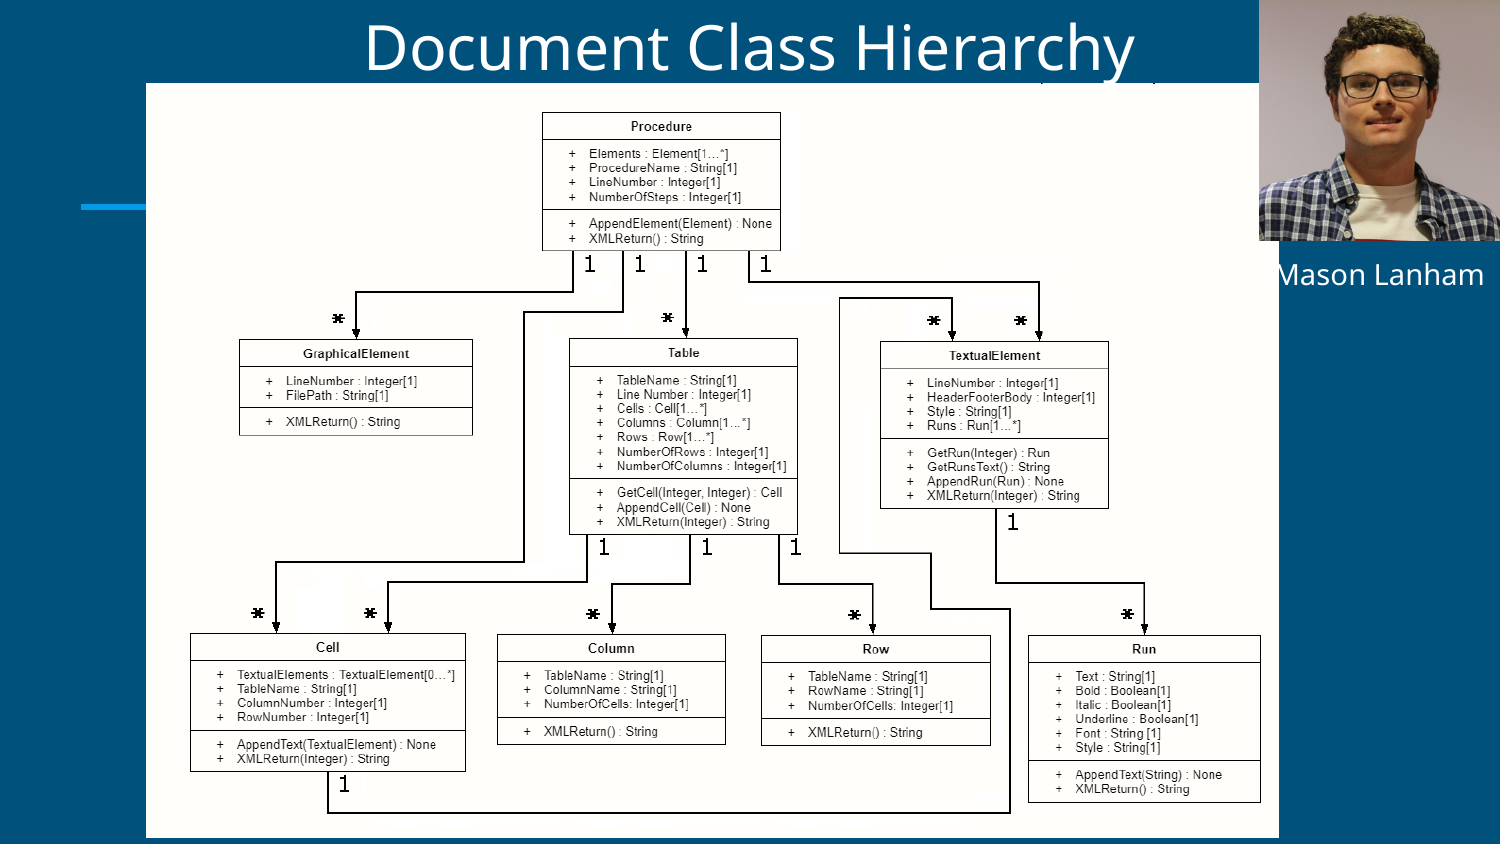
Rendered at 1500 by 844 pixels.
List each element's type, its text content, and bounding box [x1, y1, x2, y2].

title Document Class Hierarchy [63, 0, 1256, 98]
text_box Mason Lanham [1282, 249, 1500, 306]
picture [147, 0, 1500, 837]
